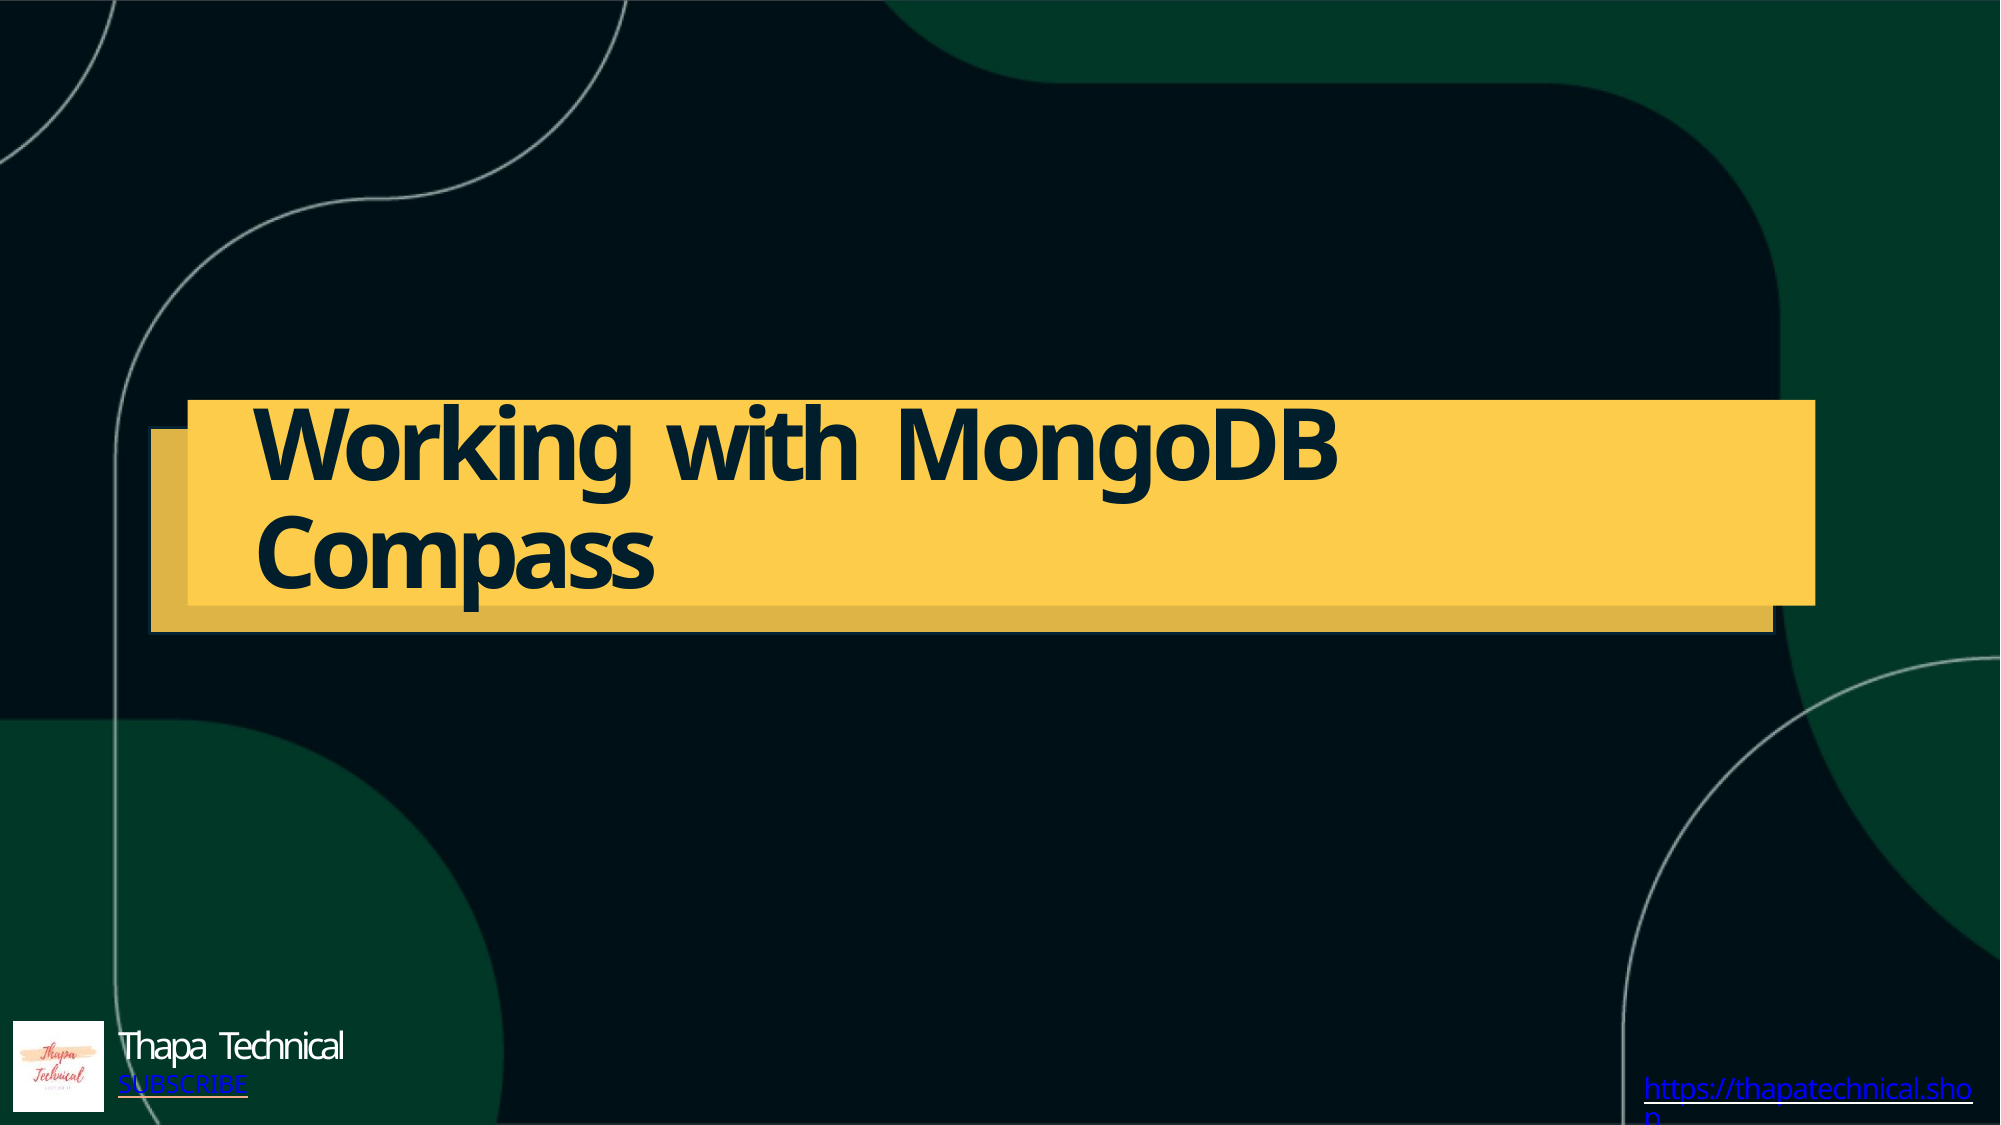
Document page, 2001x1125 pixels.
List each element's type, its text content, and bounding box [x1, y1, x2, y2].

picture [0, 0, 2000, 1125]
text_box https://thapatechnical.shop [1641, 1066, 1987, 1111]
text_box Working with MongoDB Compass [251, 376, 1467, 609]
text_box Thapa Technical SUBSCRIBE [116, 1017, 401, 1103]
